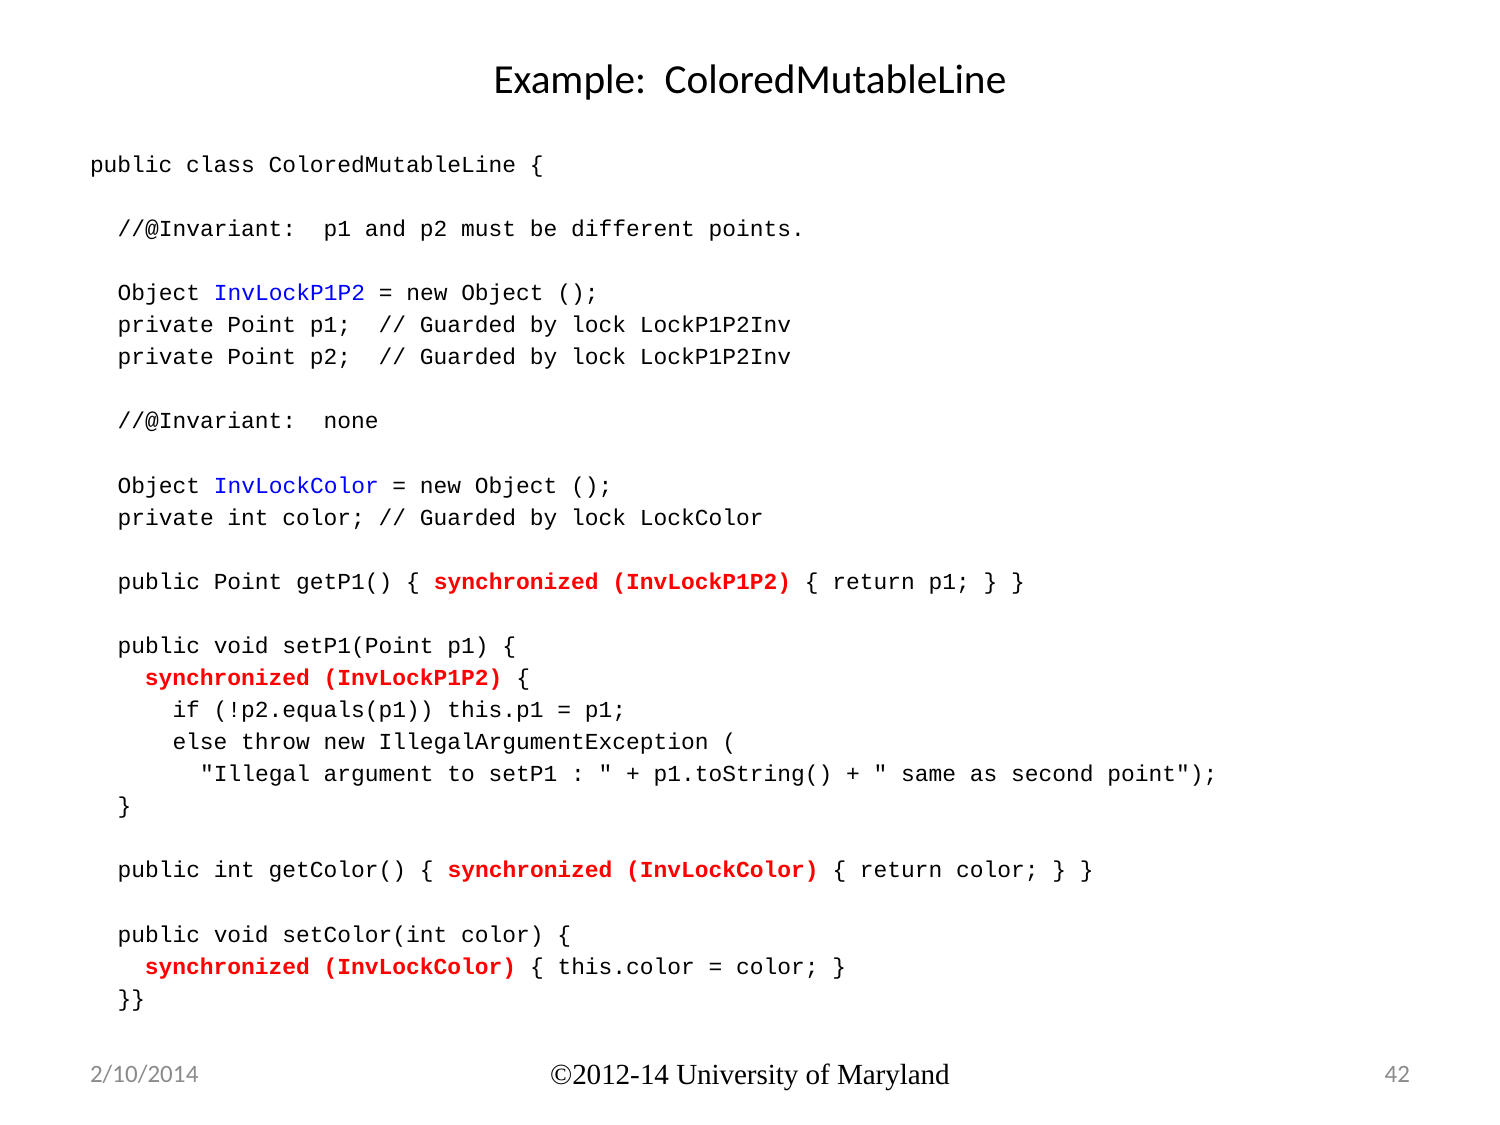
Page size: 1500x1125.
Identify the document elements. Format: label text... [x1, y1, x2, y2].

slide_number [75, 1042, 425, 1103]
slide_number 42 [1074, 1042, 1425, 1103]
footer ©2012-14 University of Maryland [512, 1042, 988, 1103]
list public class ColoredMutableLine { //@Invariant: p1 and p2 must be different points. Object InvLockP1P2 = new Object (); private Point p1; // Guarded by lock LockP1P2Inv private Point p2; // Guarded by lock LockP1P2Inv //@Invariant: none Object InvLockColor = new Object (); private int color; // Guarded by lock LockColor public Point getP1() { synchronized (InvLockP1P2) { return p1; } } public void setP1(Point p1) { synchronized (InvLockP1P2) { if (!p2.equals(p1)) this.p1 = p1; else throw new IllegalArgumentException ( "Illegal argument to setP1 : " + p1.toString() + " same as second point"); } public int getColor() { synchronized (InvLockColor) { return color; } } public void setColor(int color) { synchronized (InvLockColor) { this.color = color; } }} [75, 142, 1425, 1027]
title Example: ColoredMutableLine [75, 45, 1425, 110]
